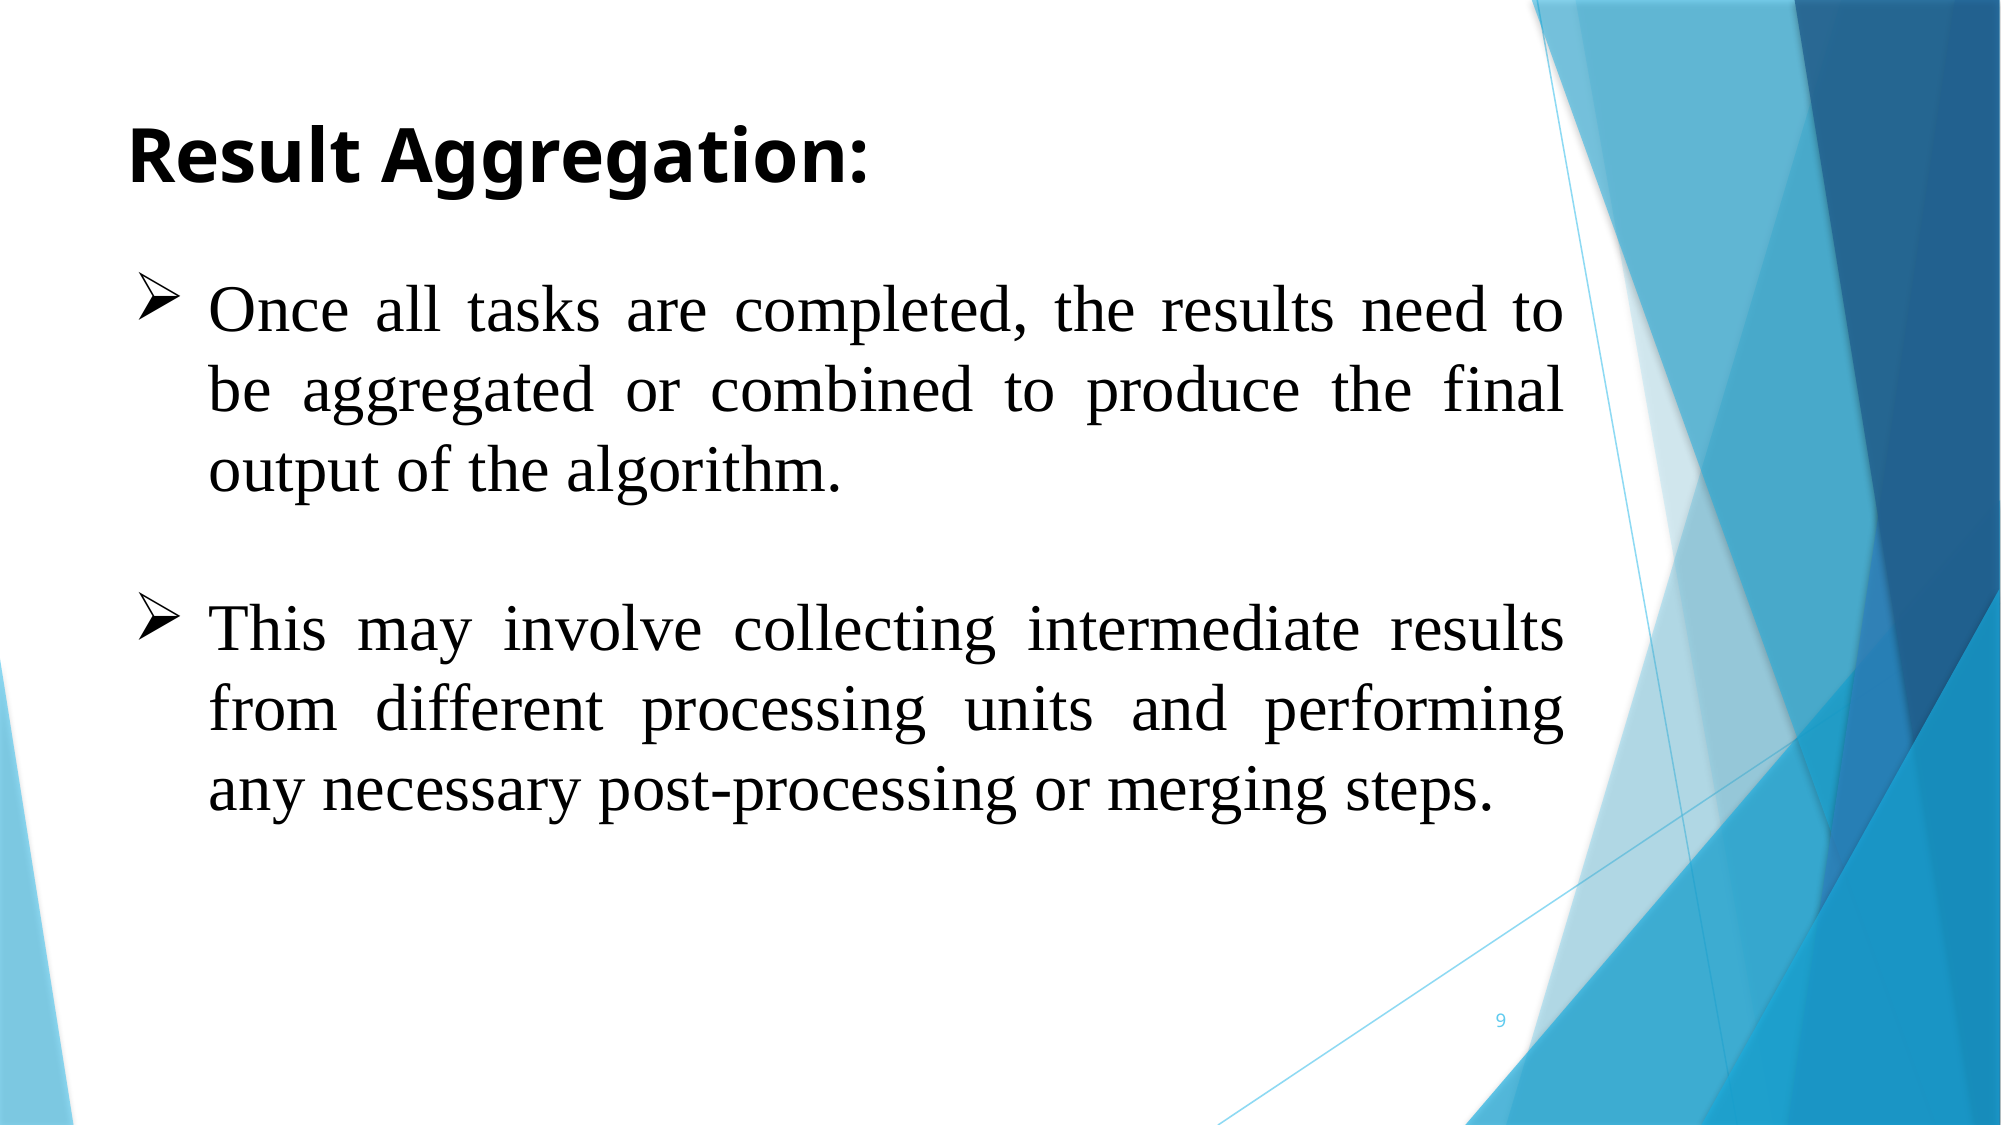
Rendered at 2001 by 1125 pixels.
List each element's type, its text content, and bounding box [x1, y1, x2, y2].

title Result Aggregation: [111, 99, 1522, 317]
text_box Once all tasks are completed, the results need to be aggregated or combined to produce the final output of the algorithm. This may involve collecting intermediate results from different processing units and performing any necessary post-processing or merging steps. [119, 257, 1583, 832]
slide_number 9 [1409, 991, 1522, 1051]
